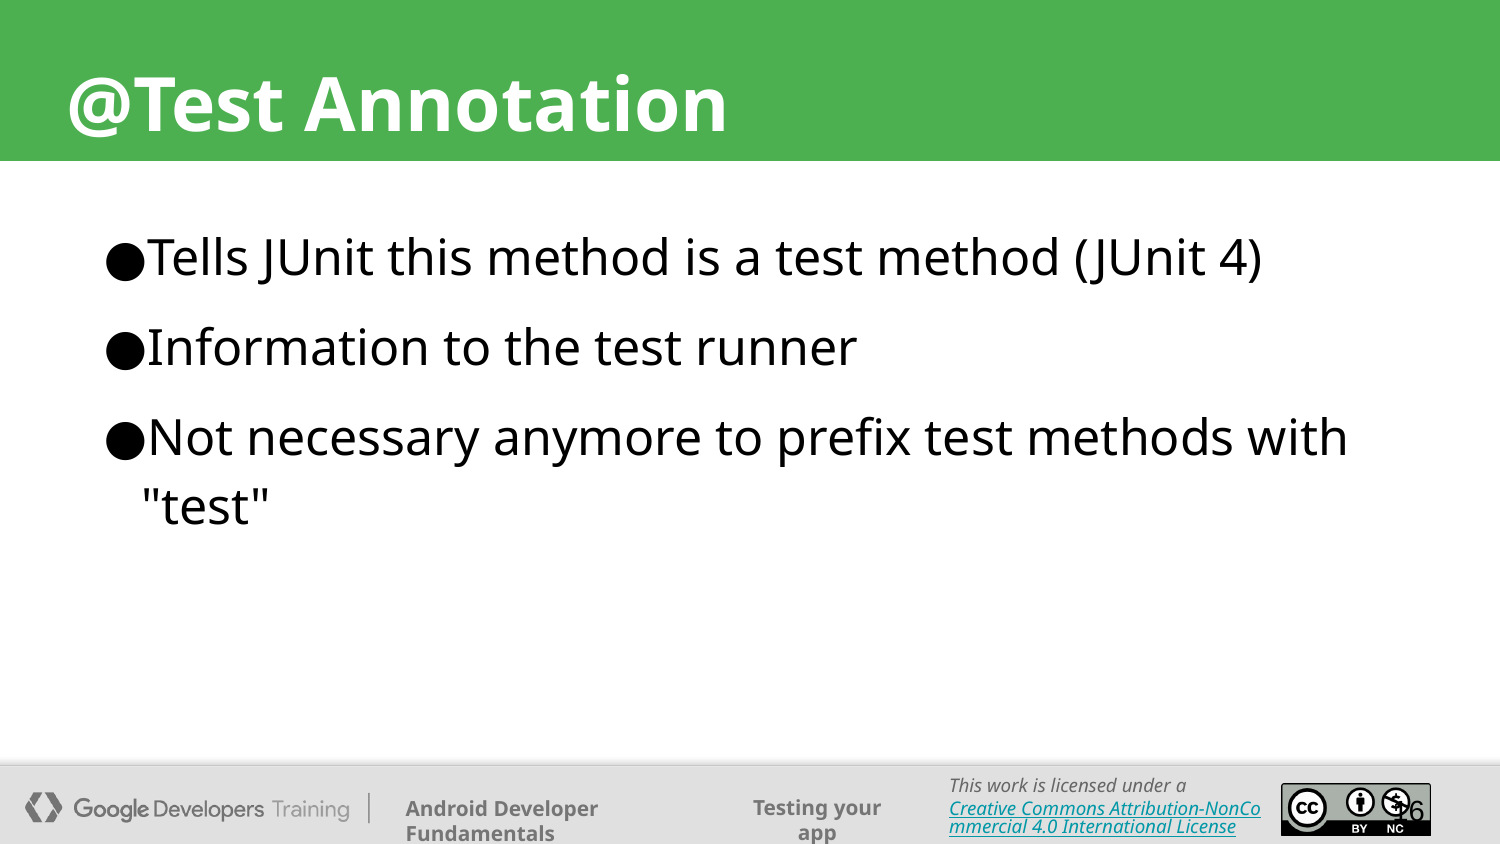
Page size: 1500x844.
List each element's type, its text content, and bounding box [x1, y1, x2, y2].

list Tells JUnit this method is a test method (JUnit 4) Information to the test runner Not necessary anymore to prefix test methods with "test" [51, 201, 1449, 686]
slide_number ‹#› [1377, 777, 1468, 842]
picture [0, 161, 1500, 844]
title @Test Annotation [51, 28, 1472, 122]
